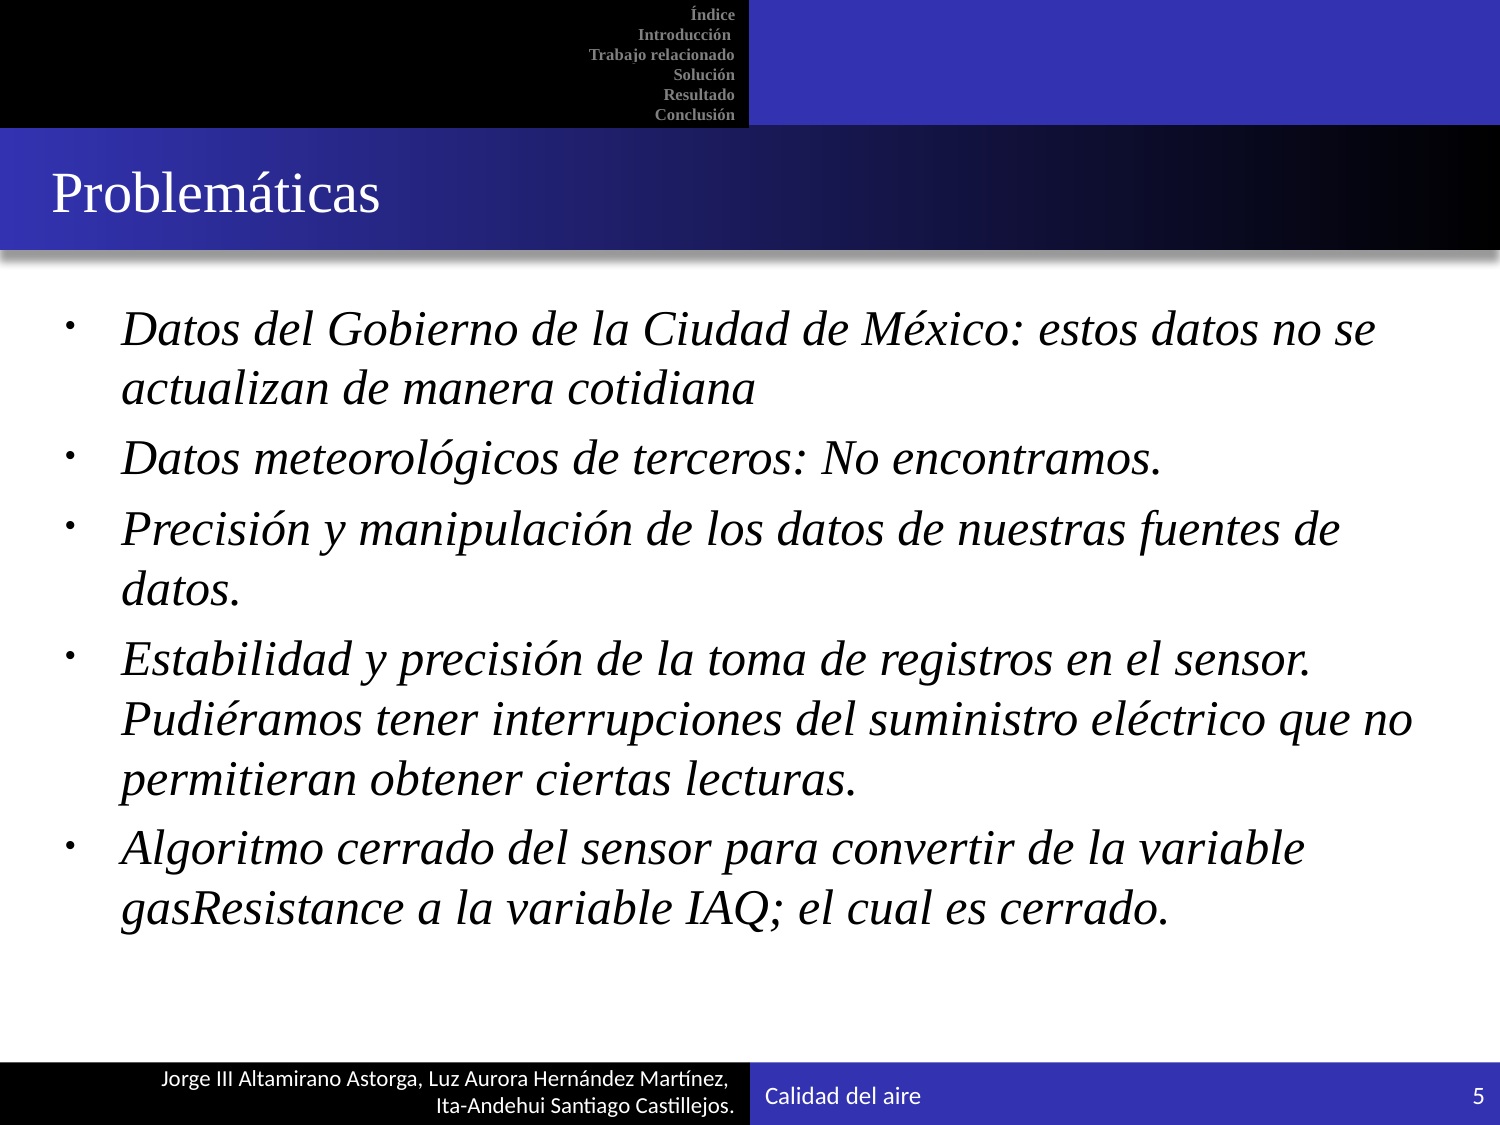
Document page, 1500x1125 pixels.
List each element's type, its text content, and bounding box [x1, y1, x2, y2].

slide_number 5 [1325, 1065, 1500, 1125]
footer Calidad del aire [750, 1065, 1313, 1125]
text_box Índice Introducción Trabajo relacionado Solución Resultado Conclusión [348, 0, 750, 152]
title Problemáticas [5, 127, 1500, 251]
list Datos del Gobierno de la Ciudad de México: estos datos no se actualizan de manera cotidiana Datos meteorológicos de terceros: No encontramos. Precisión y manipulación de los datos de nuestras fuentes de datos. Estabilidad y precisión de la toma de registros en el sensor. Pudiéramos tener interrupciones del suministro eléctrico que no permitieran obtener ciertas lecturas. Algoritmo cerrado del sensor para convertir de la variable gasResistance a la variable IAQ; el cual es cerrado. [49, 287, 1436, 1036]
